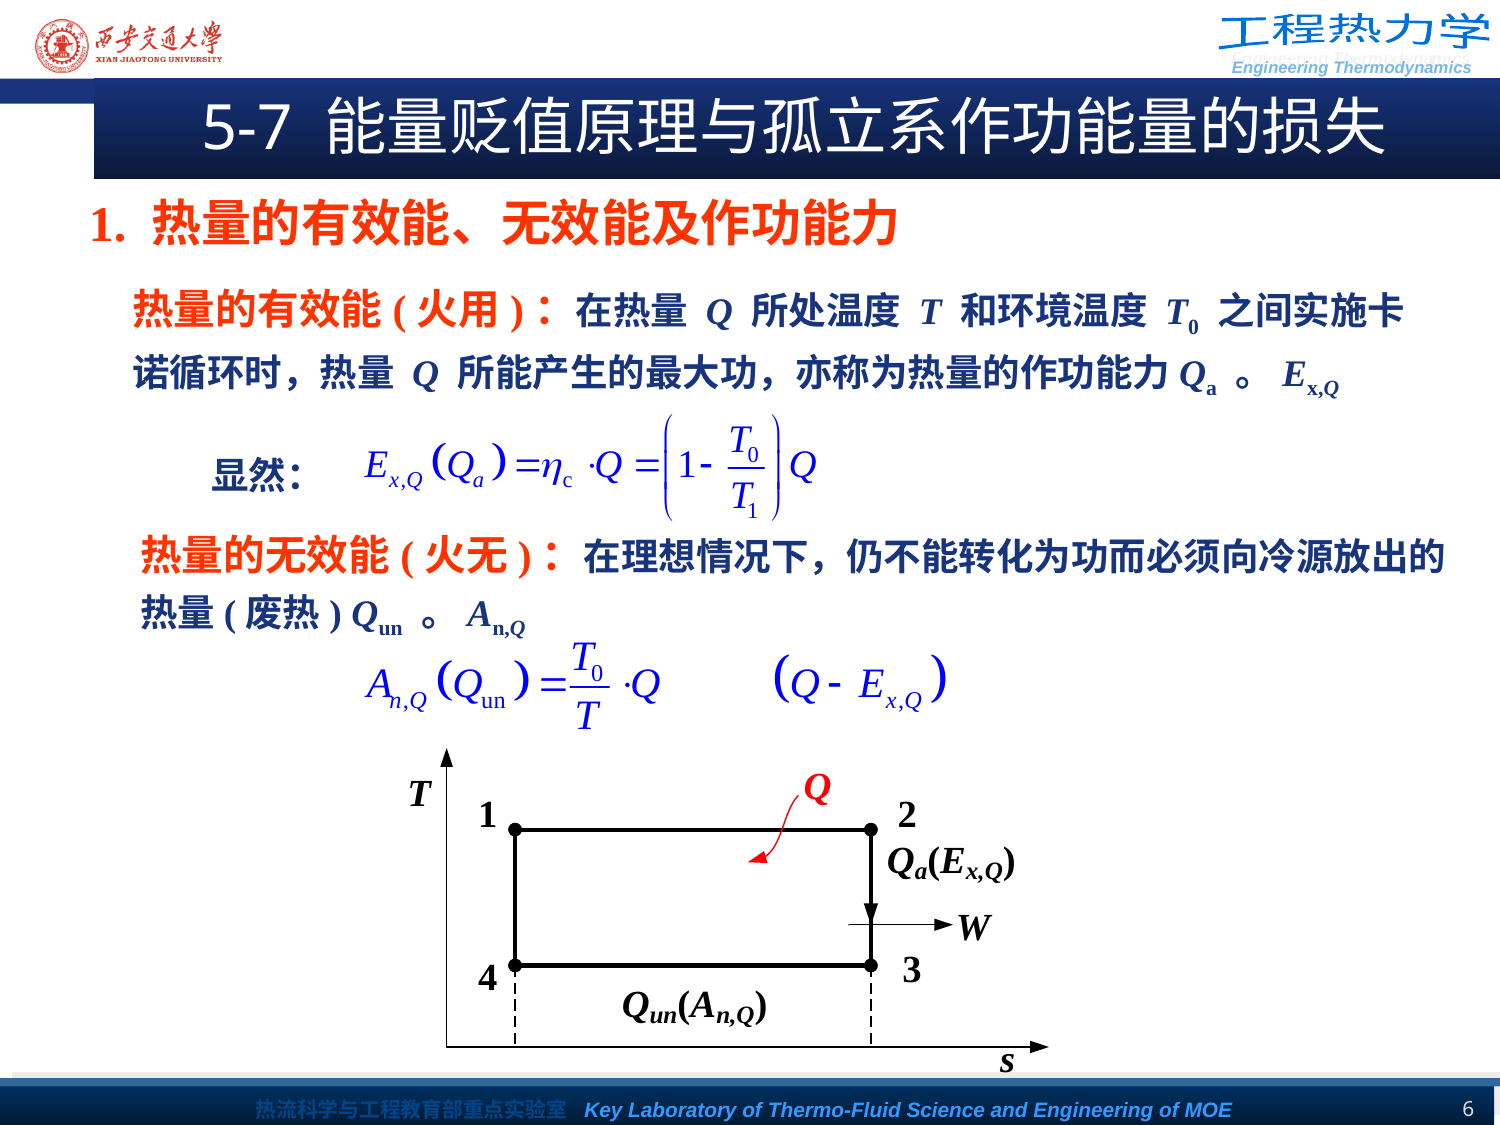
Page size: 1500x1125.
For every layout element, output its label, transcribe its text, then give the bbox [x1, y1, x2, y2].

text_box 热量的无效能(火无)：在理想情况下，仍不能转化为功而必须向冷源放出的热量(废热) Qun 。An,Q [125, 511, 1483, 648]
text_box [357, 405, 824, 530]
text_box 1. 热量的有效能、无效能及作功能力 [74, 183, 1400, 259]
picture [35, 19, 222, 73]
text_box 显然： [196, 422, 345, 505]
slide_number 6 [1138, 1087, 1490, 1119]
text_box 5-7 能量贬值原理与孤立系作功能量的损失 [93, 79, 1500, 170]
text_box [392, 725, 1072, 1087]
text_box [356, 630, 950, 740]
text_box 热量的有效能(火用)：在热量 Q 所处温度 T 和环境温度 T0 之间实施卡诺循环时，热量 Q 所能产生的最大功，亦称为热量的作功能力Qa 。Ex,Q [117, 264, 1423, 408]
